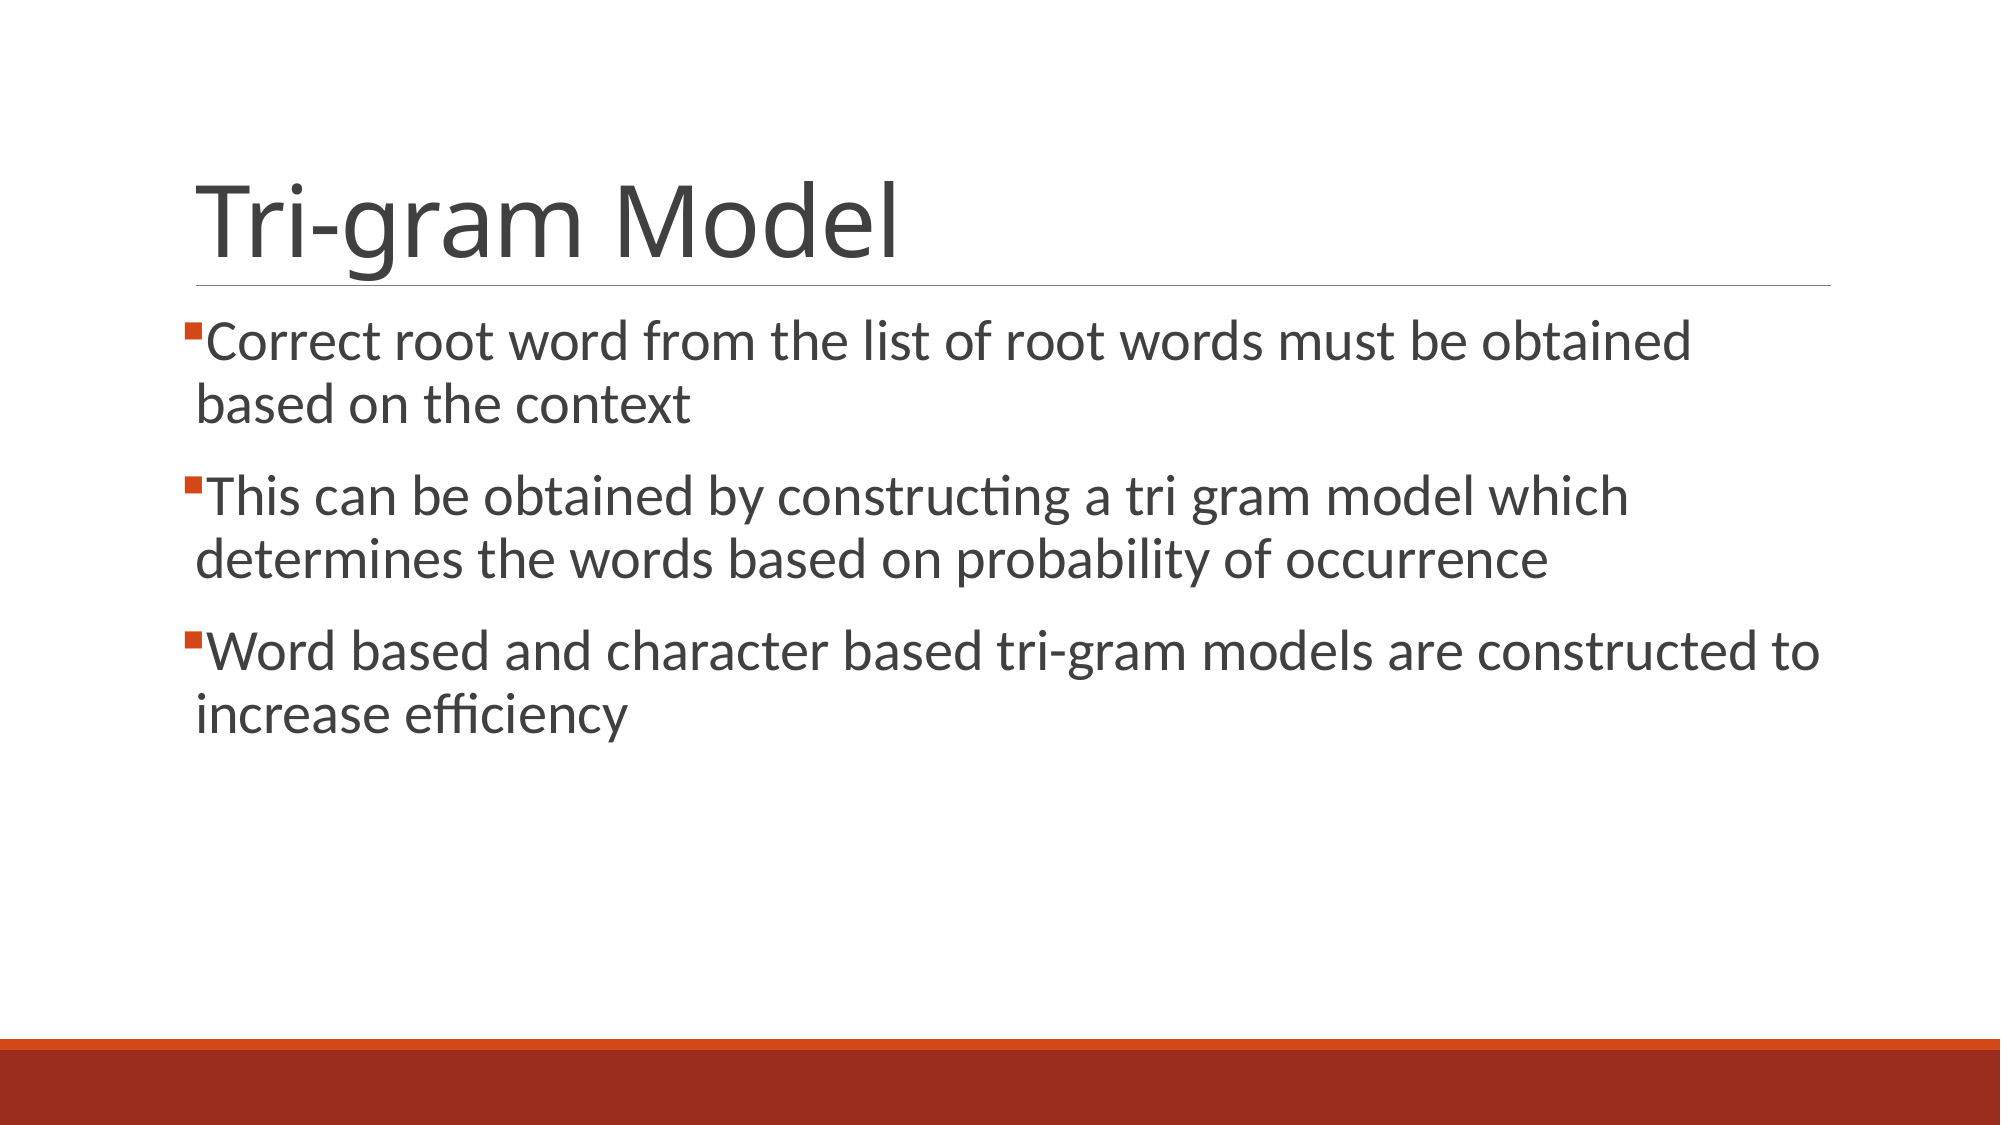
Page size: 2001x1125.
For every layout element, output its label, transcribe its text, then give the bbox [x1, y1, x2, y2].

title Tri-gram Model [180, 47, 1830, 285]
list Correct root word from the list of root words must be obtained based on the context This can be obtained by constructing a tri gram model which determines the words based on probability of occurrence Word based and character based tri-gram models are constructed to increase efficiency [180, 302, 1830, 963]
